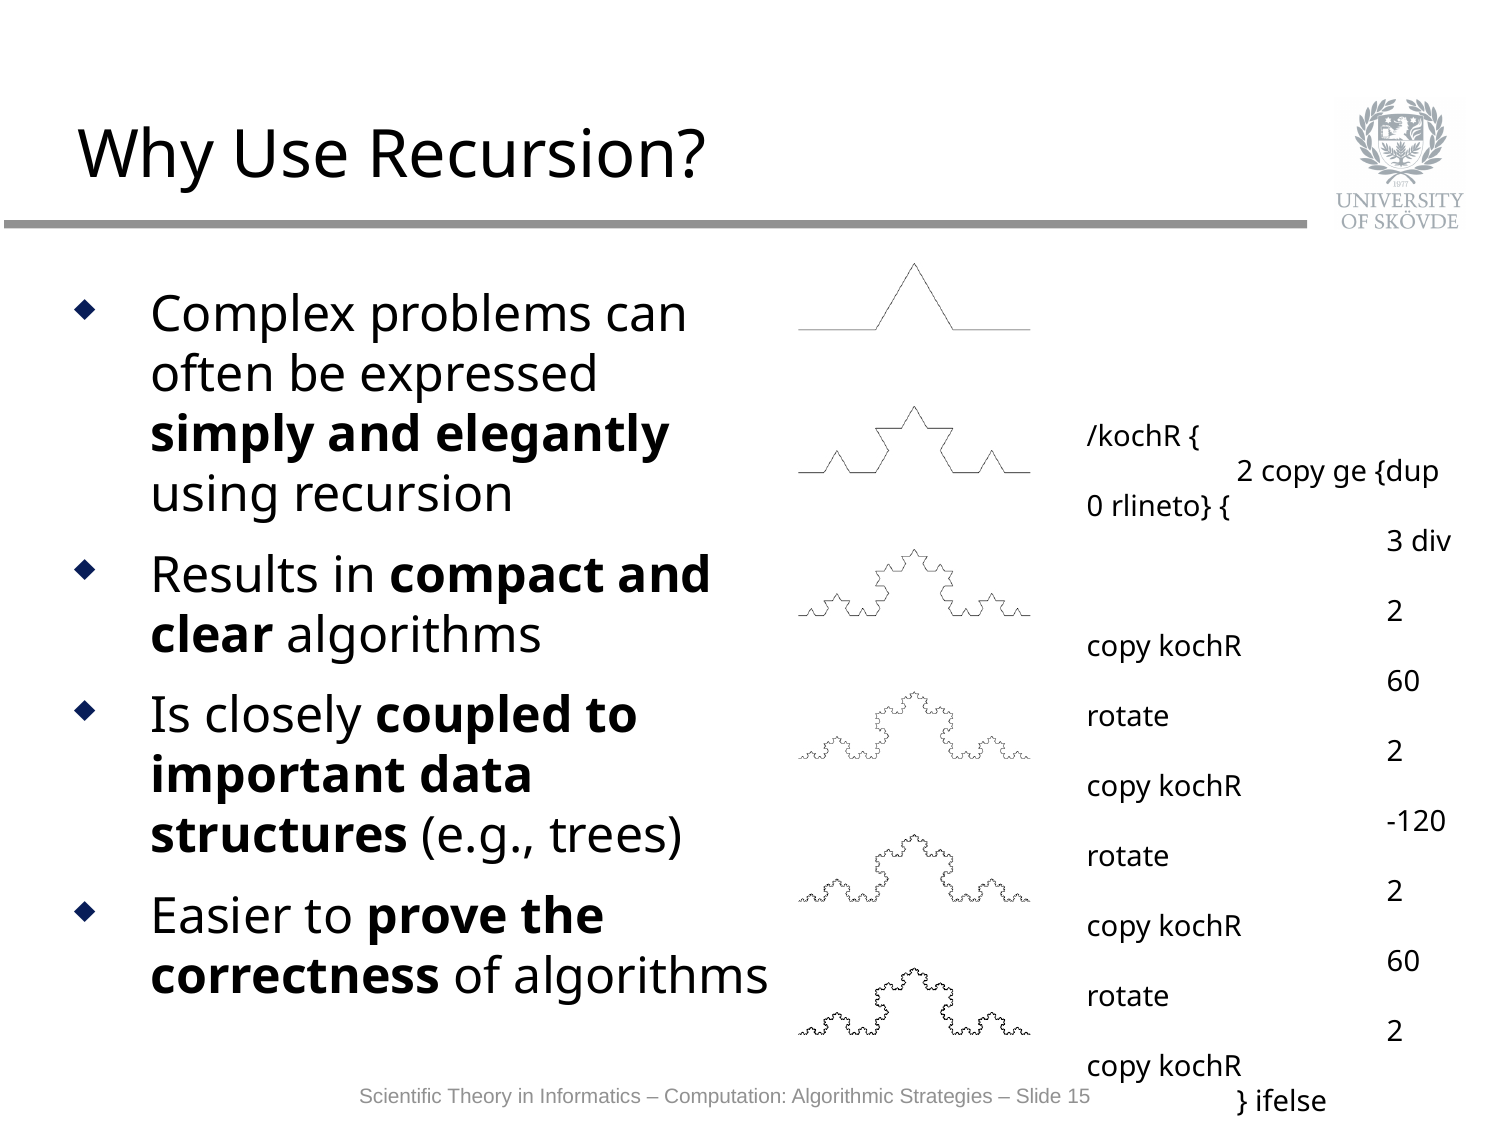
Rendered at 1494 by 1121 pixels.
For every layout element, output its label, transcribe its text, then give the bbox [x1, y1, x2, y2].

picture [796, 262, 1031, 1036]
list Complex problems can often be expressed simply and elegantly using recursion Results in compact and clear algorithms Is closely coupled to important data structures (e.g., trees) Easier to prove the correctness of algorithms [58, 273, 785, 1049]
title Why Use Recursion? [61, 42, 1435, 199]
text_box /kochR { 2 copy ge {dup 0 rlineto} { 3 div 2 copy kochR 60 rotate 2 copy kochR -120 rotate 2 copy kochR 60 rotate 2 copy kochR } ifelse pop pop } def [1071, 410, 1475, 911]
picture [1334, 97, 1466, 230]
